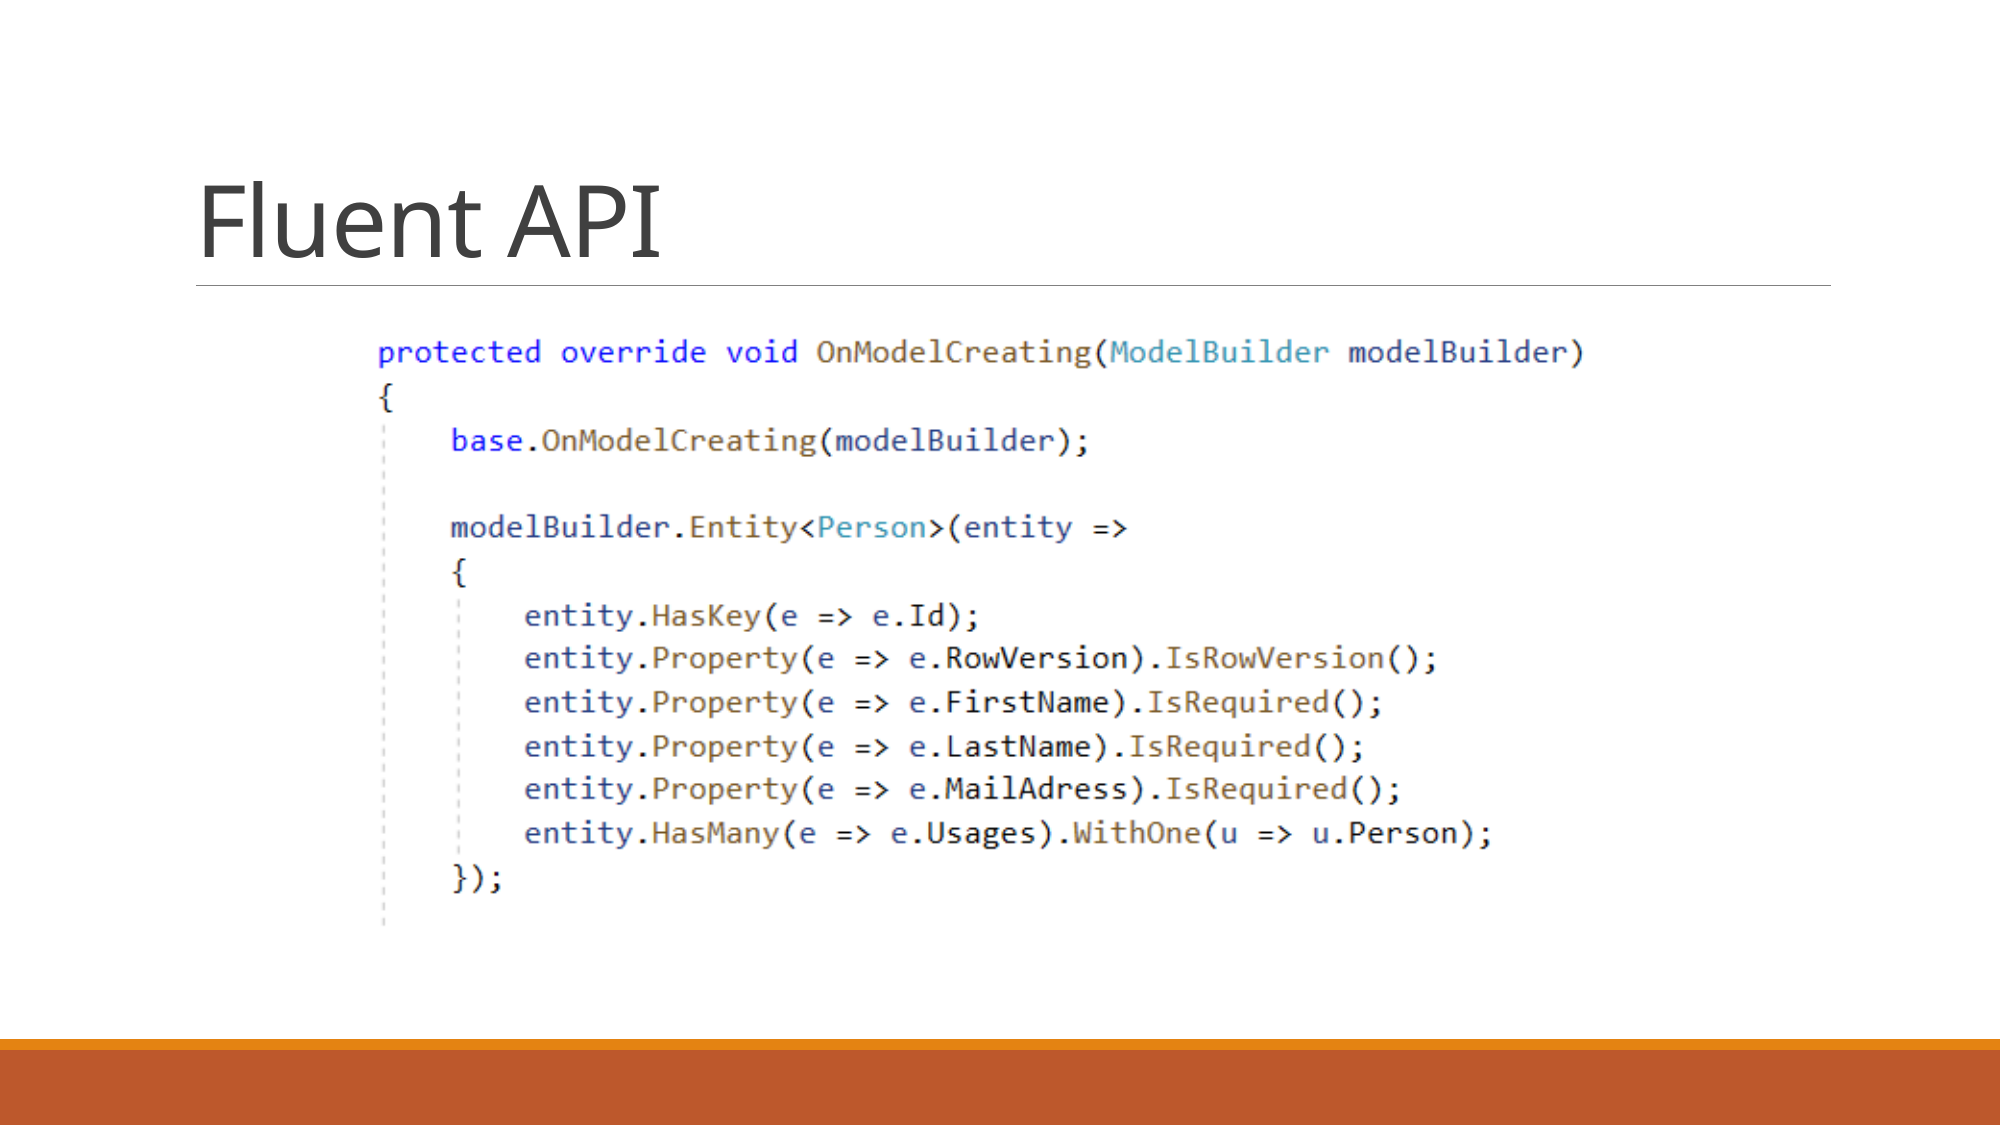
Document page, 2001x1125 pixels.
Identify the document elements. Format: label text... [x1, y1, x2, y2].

title Fluent API [180, 47, 1830, 285]
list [346, 331, 1654, 932]
